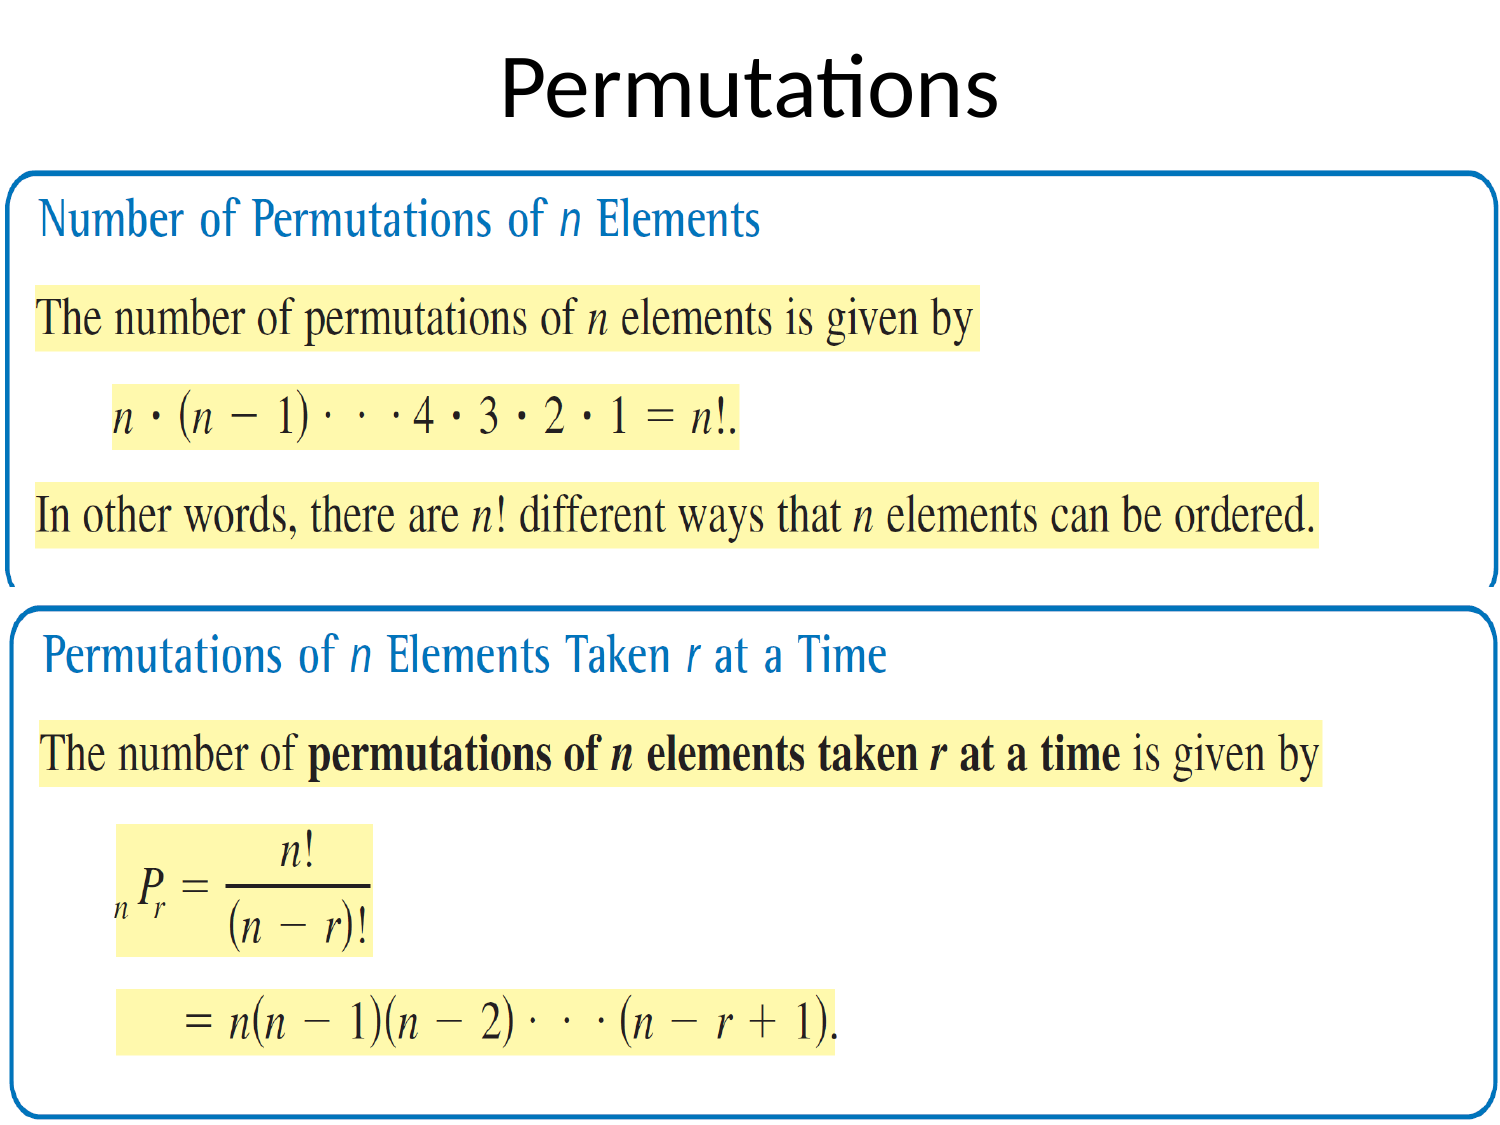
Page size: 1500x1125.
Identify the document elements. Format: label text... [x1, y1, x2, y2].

picture [0, 162, 1500, 587]
title Permutations [0, 0, 1500, 161]
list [0, 587, 1500, 1125]
